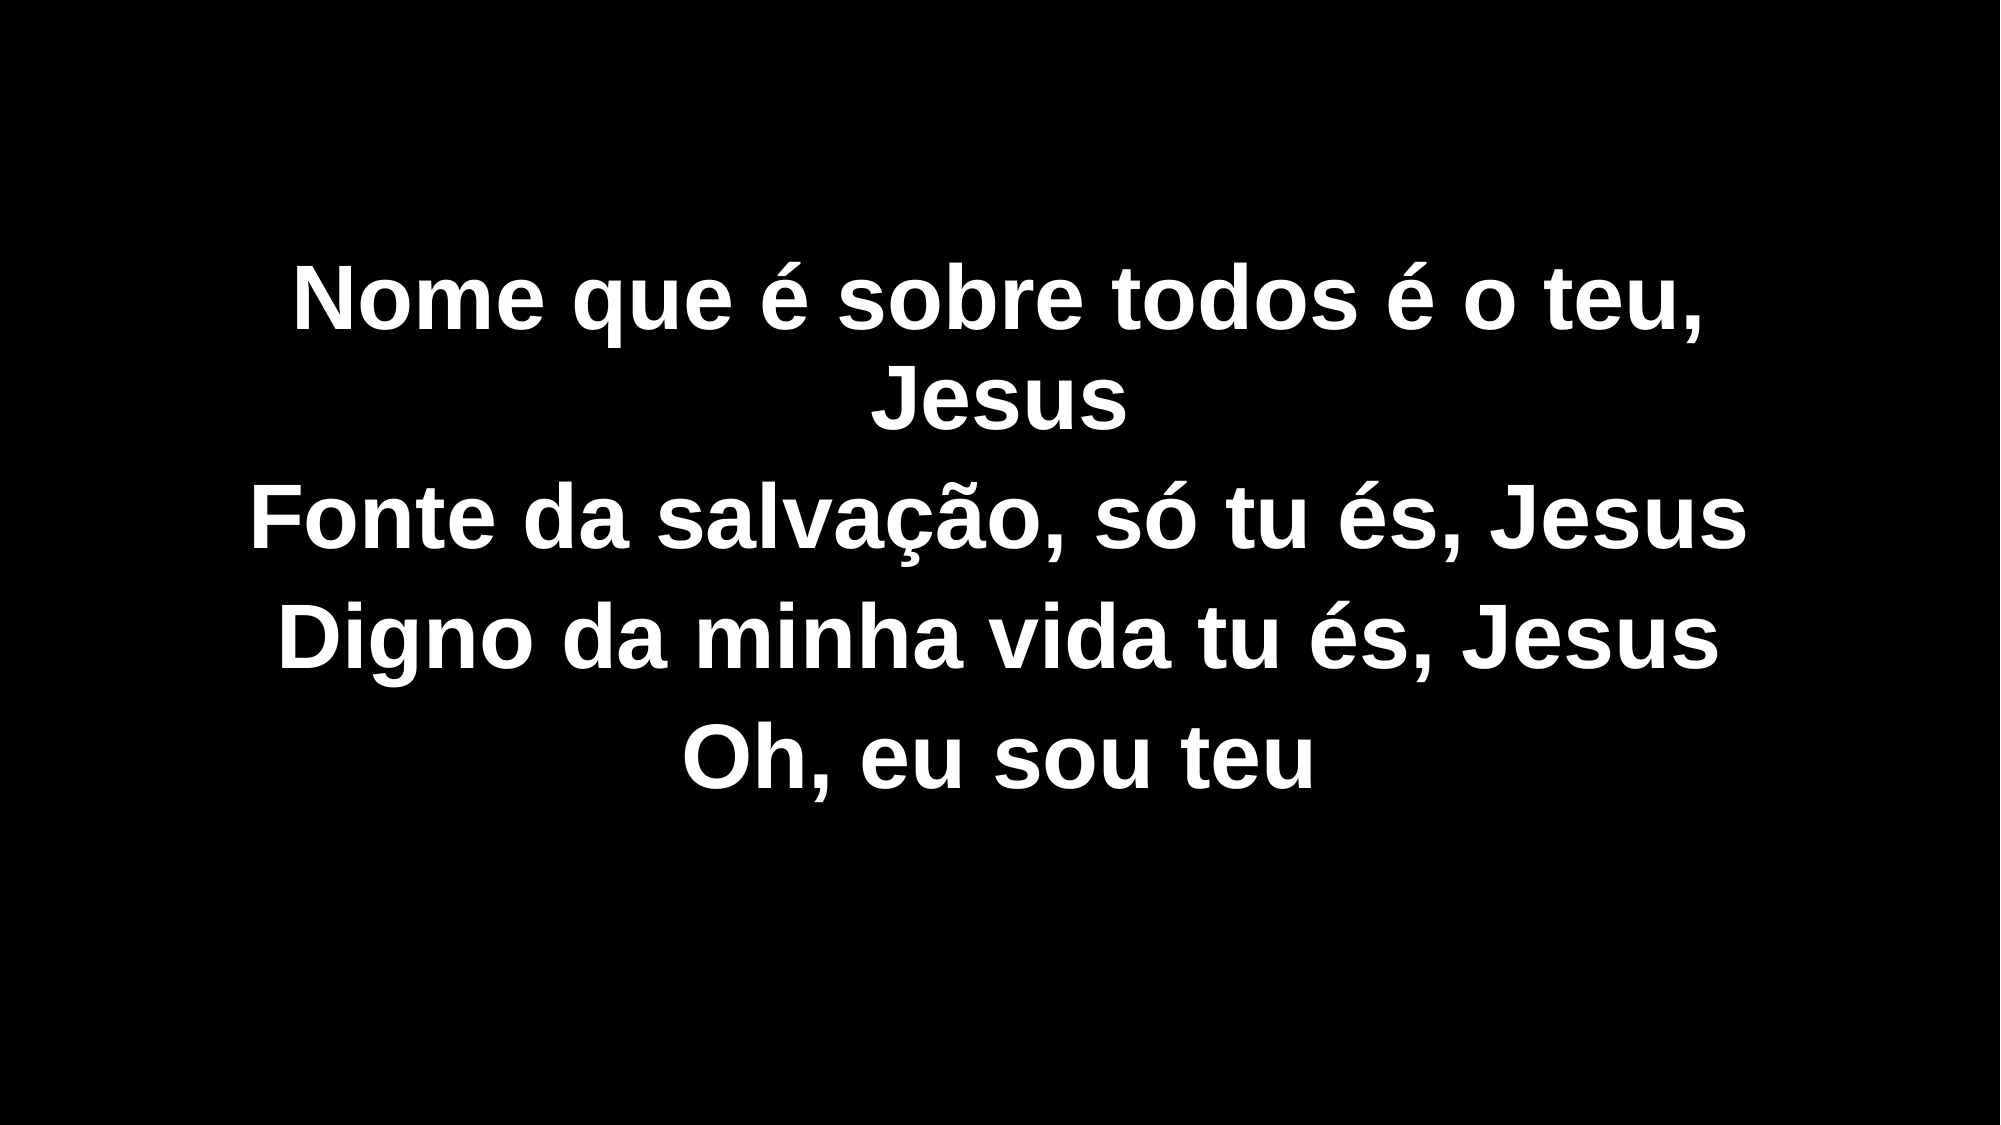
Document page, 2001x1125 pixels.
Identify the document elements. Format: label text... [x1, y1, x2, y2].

list Nome que é sobre todos é o teu, Jesus Fonte da salvação, só tu és, Jesus Digno da minha vida tu és, Jesus Oh, eu sou teu [137, 243, 1863, 882]
